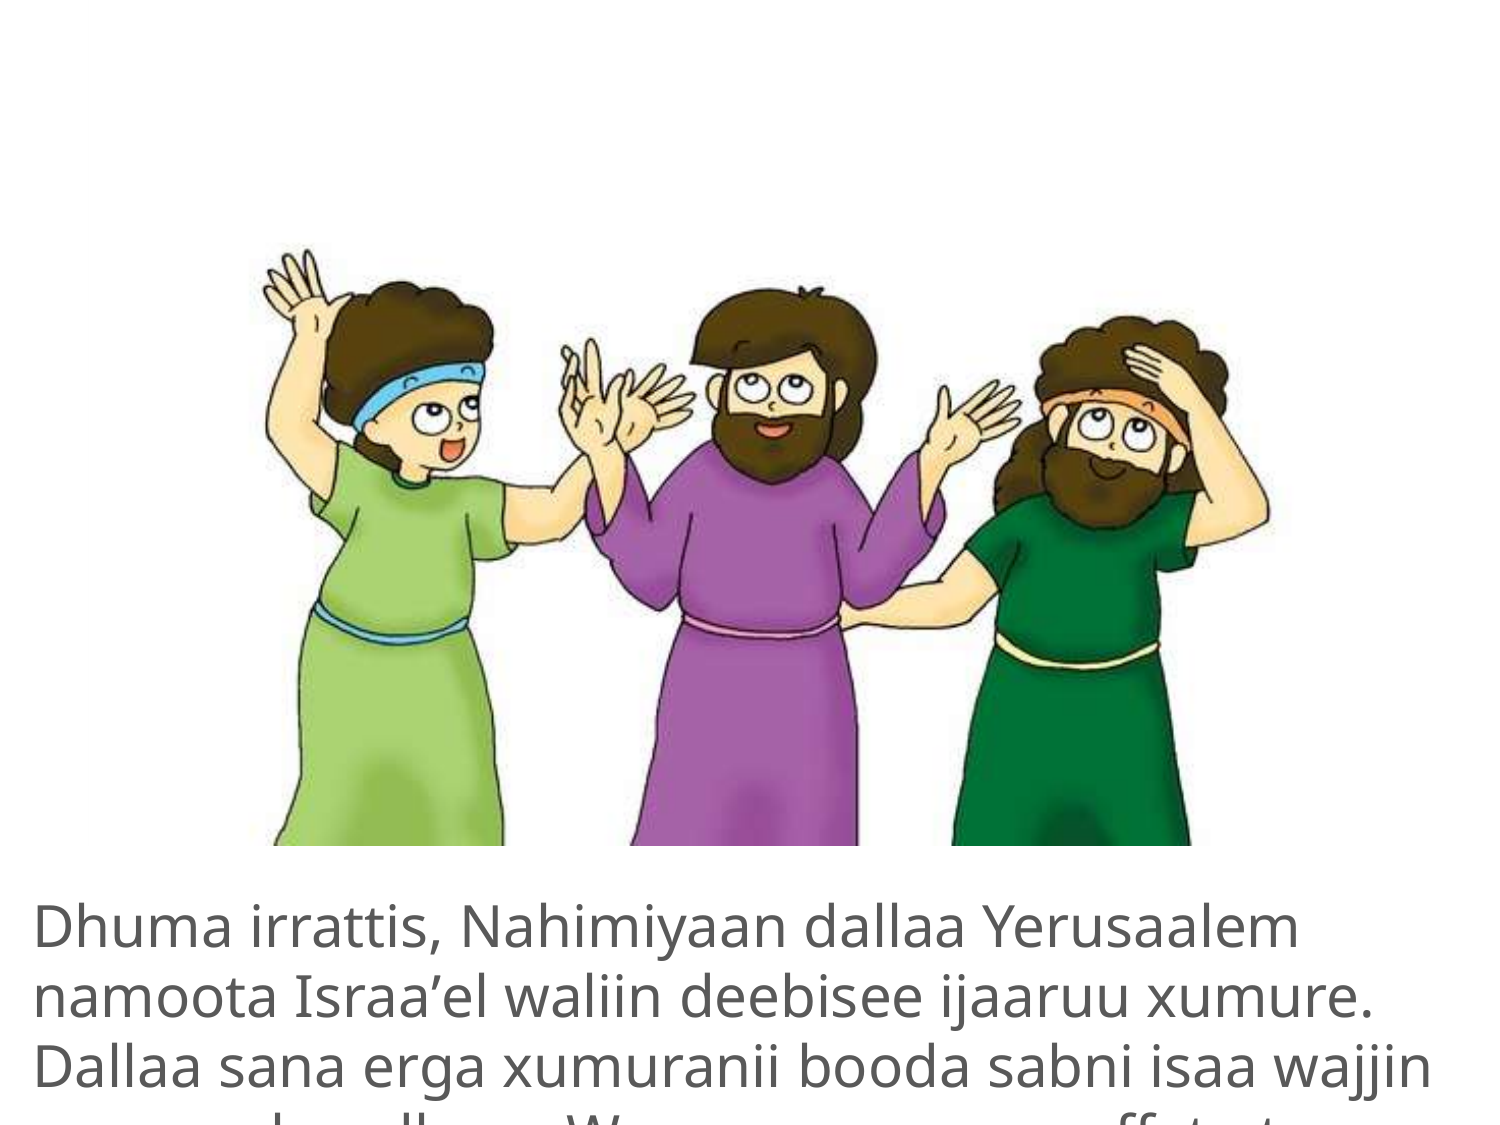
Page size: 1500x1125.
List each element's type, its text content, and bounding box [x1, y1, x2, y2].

picture [87, 0, 1410, 847]
text_box Dhuma irrattis, Nahimiyaan dallaa Yerusaalem namoota Israaʼel waliin deebisee ijaaruu xumure. Dallaa sana erga xumuranii booda sabni isaa wajjin gammachuudhaan Waaqayyoon waaqeffatu turan. [17, 881, 1500, 1125]
